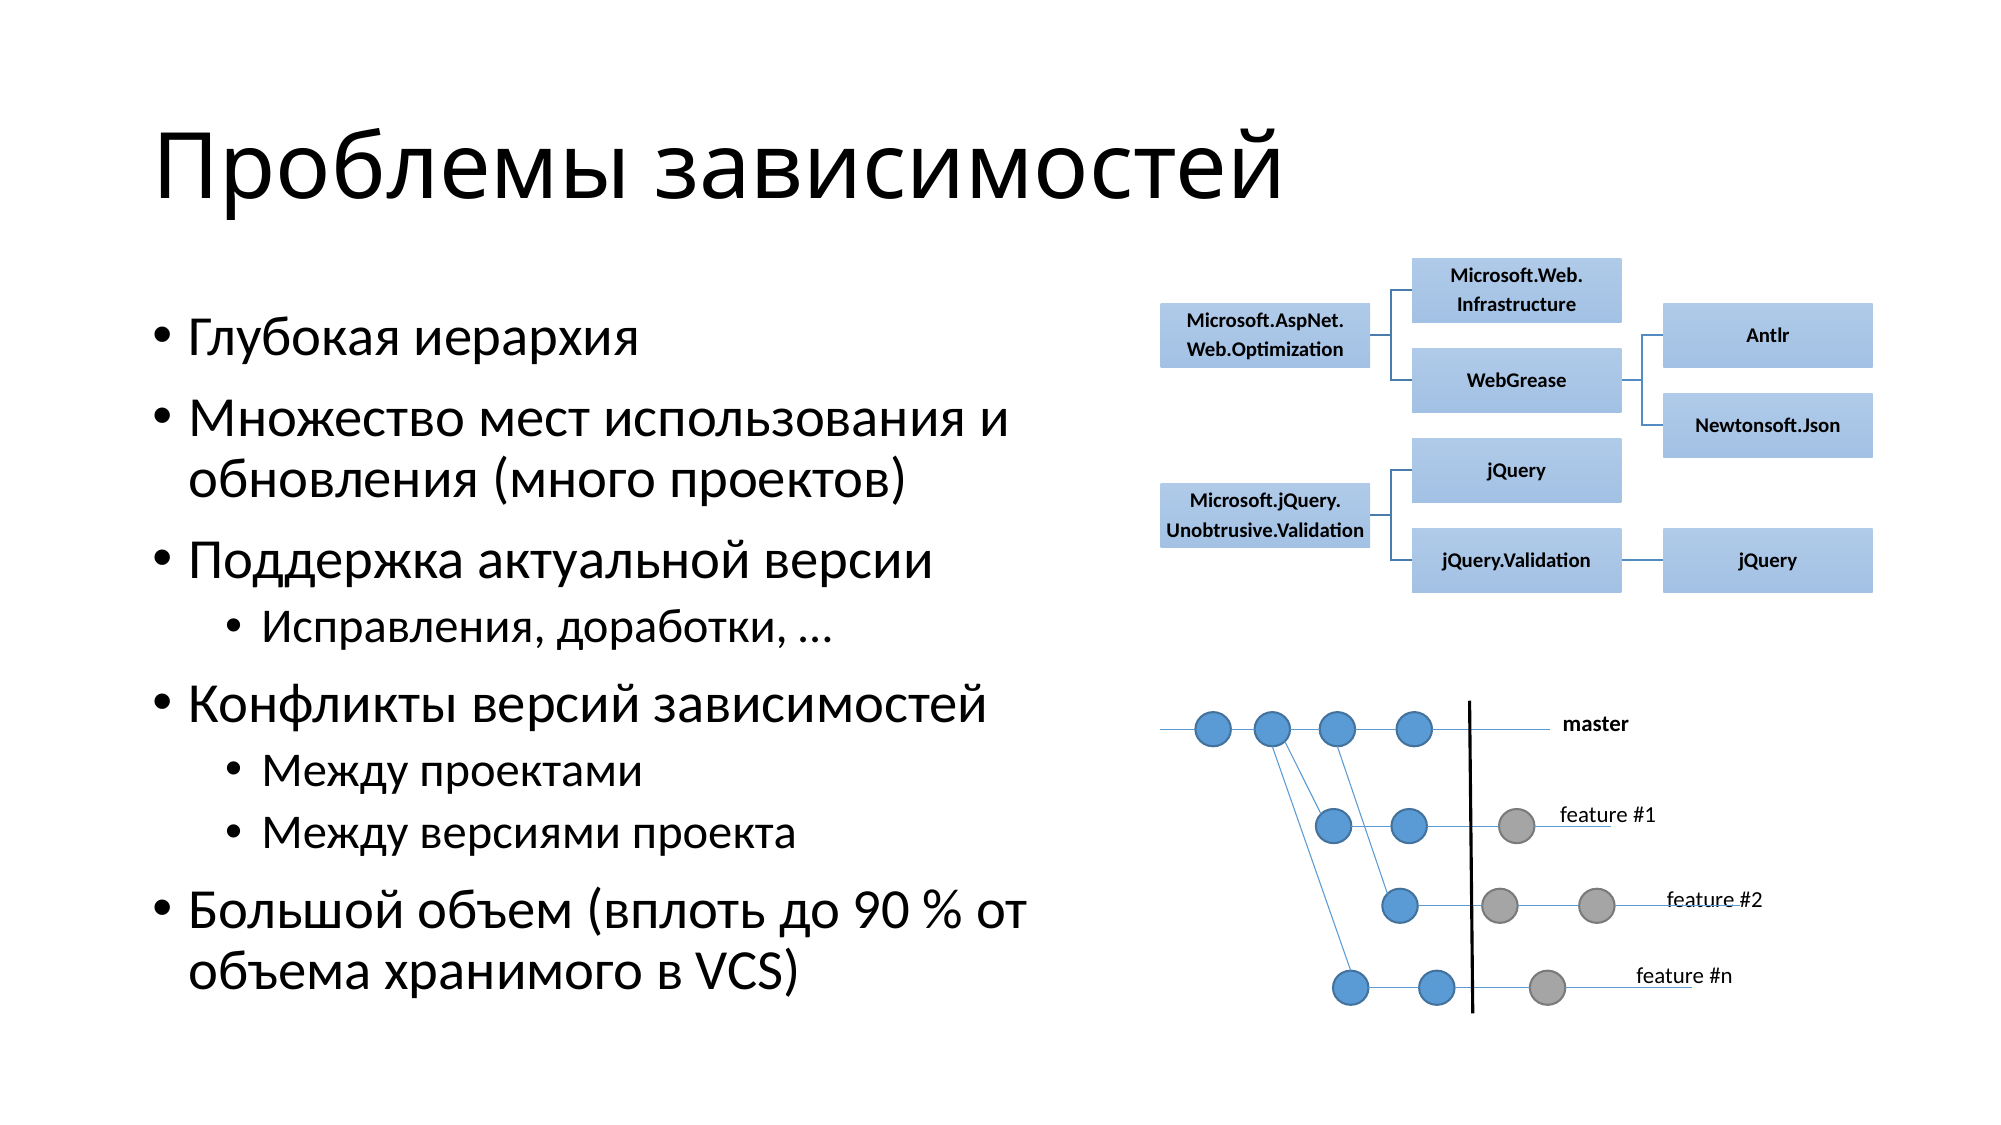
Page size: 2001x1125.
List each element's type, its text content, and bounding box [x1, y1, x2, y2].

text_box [1159, 700, 1768, 1014]
title Проблемы зависимостей [137, 59, 1863, 278]
list Глубокая иерархия Множество мест использования и обновления (много проектов) Поддержка актуальной версии Исправления, доработки, … Конфликты версий зависимостей Между проектами Между версиями проекта Большой объем (вплоть до 90 % от объема хранимого в VCS) [137, 299, 1065, 1014]
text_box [1160, 212, 1873, 638]
